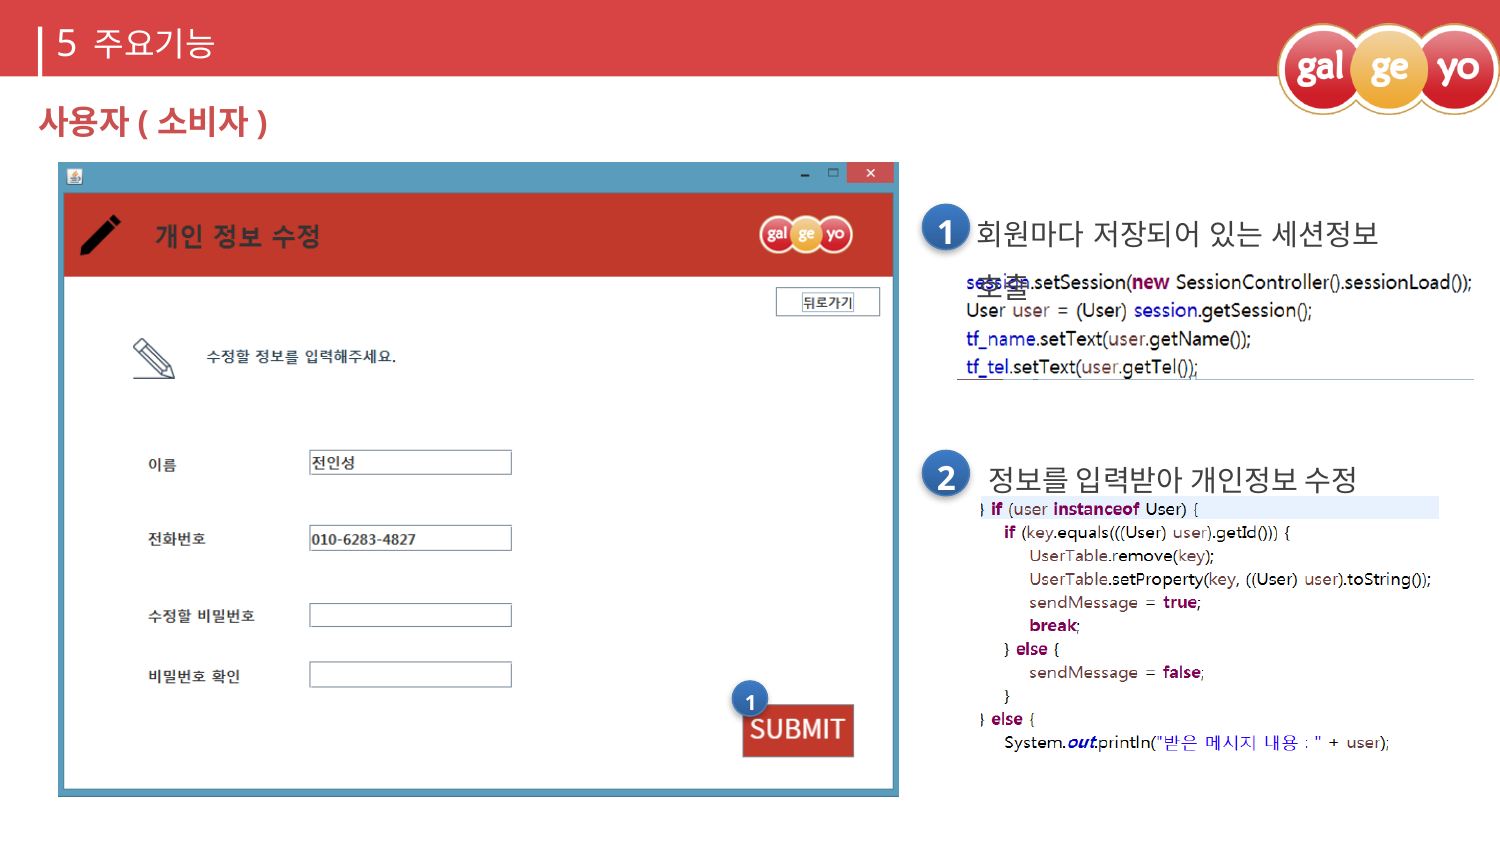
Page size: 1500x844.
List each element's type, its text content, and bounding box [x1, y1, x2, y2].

text_box 회원마다 저장되어 있는 세션정보 호출 [969, 191, 1439, 271]
picture [957, 273, 1474, 380]
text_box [922, 203, 970, 260]
text_box 주요기능 [86, 15, 224, 71]
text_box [922, 449, 970, 506]
picture [1277, 23, 1500, 115]
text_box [732, 678, 768, 719]
picture [980, 496, 1439, 755]
text_box 사용자(소비자) [30, 93, 276, 149]
text_box 정보를 입력받아 개인정보 수정 [981, 437, 1450, 505]
text_box 5 [48, 11, 86, 72]
picture [58, 162, 899, 798]
